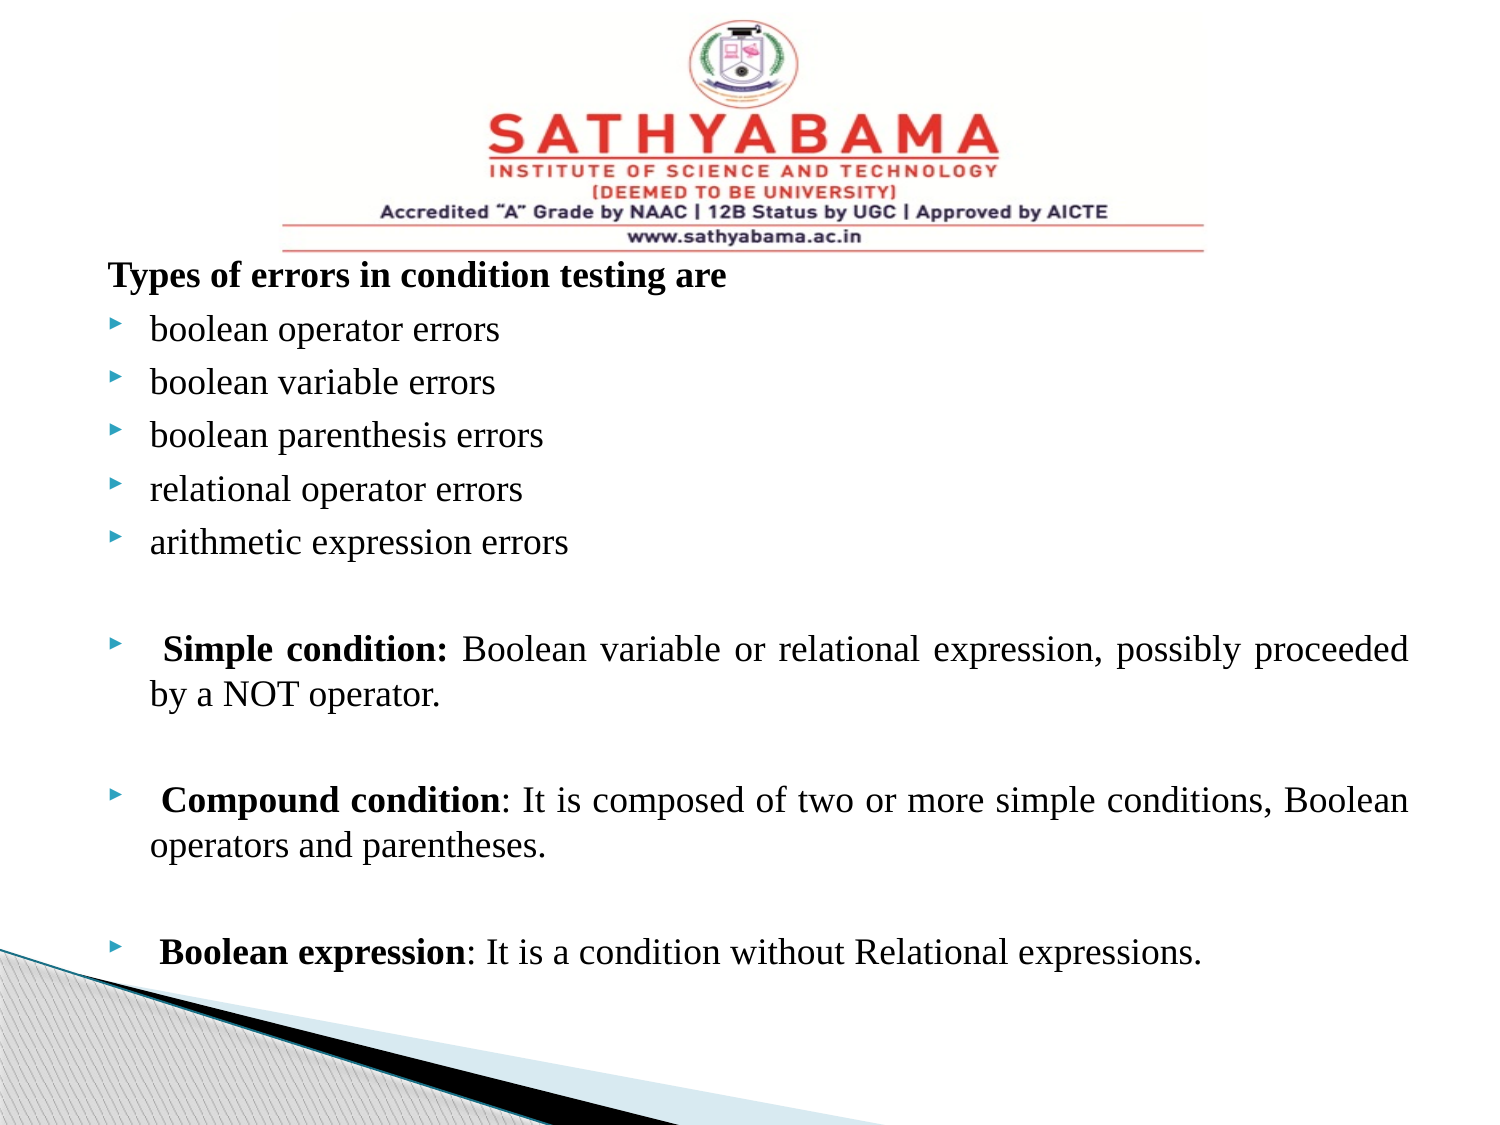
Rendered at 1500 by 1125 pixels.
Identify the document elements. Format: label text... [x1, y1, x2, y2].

list Types of errors in condition testing are boolean operator errors boolean variable errors boolean parenthesis errors relational operator errors arithmetic expression errors Simple condition: Boolean variable or relational expression, possibly proceeded by a NOT operator. Compound condition: It is composed of two or more simple conditions, Boolean operators and parentheses. Boolean expression: It is a condition without Relational expressions. [75, 243, 1425, 986]
picture [249, 12, 1225, 243]
